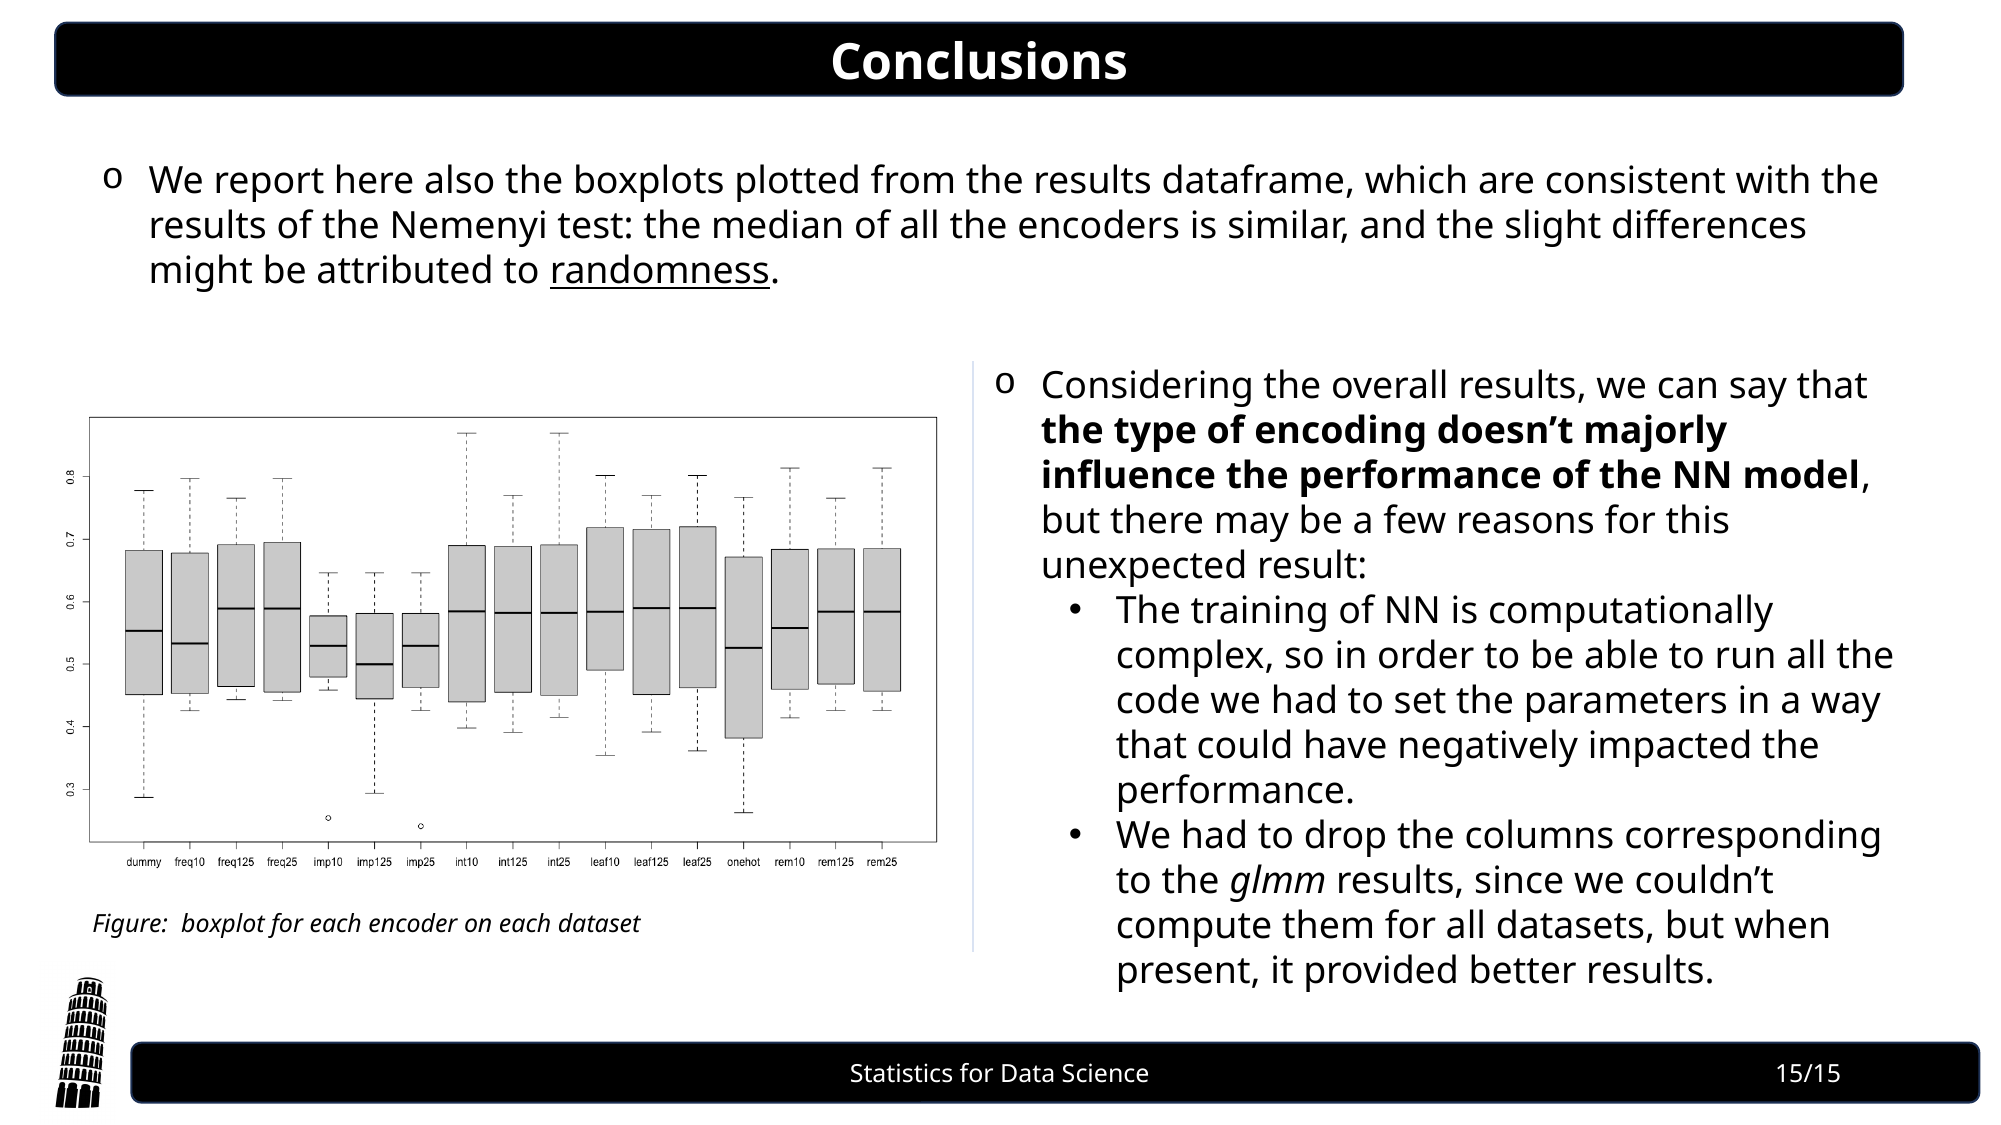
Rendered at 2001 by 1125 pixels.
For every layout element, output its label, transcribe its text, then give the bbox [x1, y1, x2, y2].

footer Statistics for Data Science [662, 1042, 1338, 1103]
text_box We report here also the boxplots plotted from the results dataframe, which are consistent with the results of the Nemenyi test: the median of all the encoders is similar, and the slight differences might be attributed to randomness. [86, 148, 1935, 344]
slide_number 15/15 [1406, 1044, 1857, 1103]
picture [39, 961, 116, 1125]
text_box [54, 21, 1905, 97]
text_box Considering the overall results, we can say that the type of encoding doesn’t majorly influence the performance of the NN model, but there may be a few reasons for this unexpected result: The training of NN is computationally complex, so in order to be able to run all the code we had to set the parameters in a way that could have negatively impacted the performance. We had to drop the columns corresponding to the glmm results, since we couldn’t compute them for all datasets, but when present, it provided better results. [979, 353, 1928, 1044]
picture [38, 404, 949, 895]
text_box Figure: boxplot for each encoder on each dataset [77, 900, 759, 945]
text_box Conclusions [384, 22, 1574, 98]
text_box [130, 1041, 1981, 1104]
